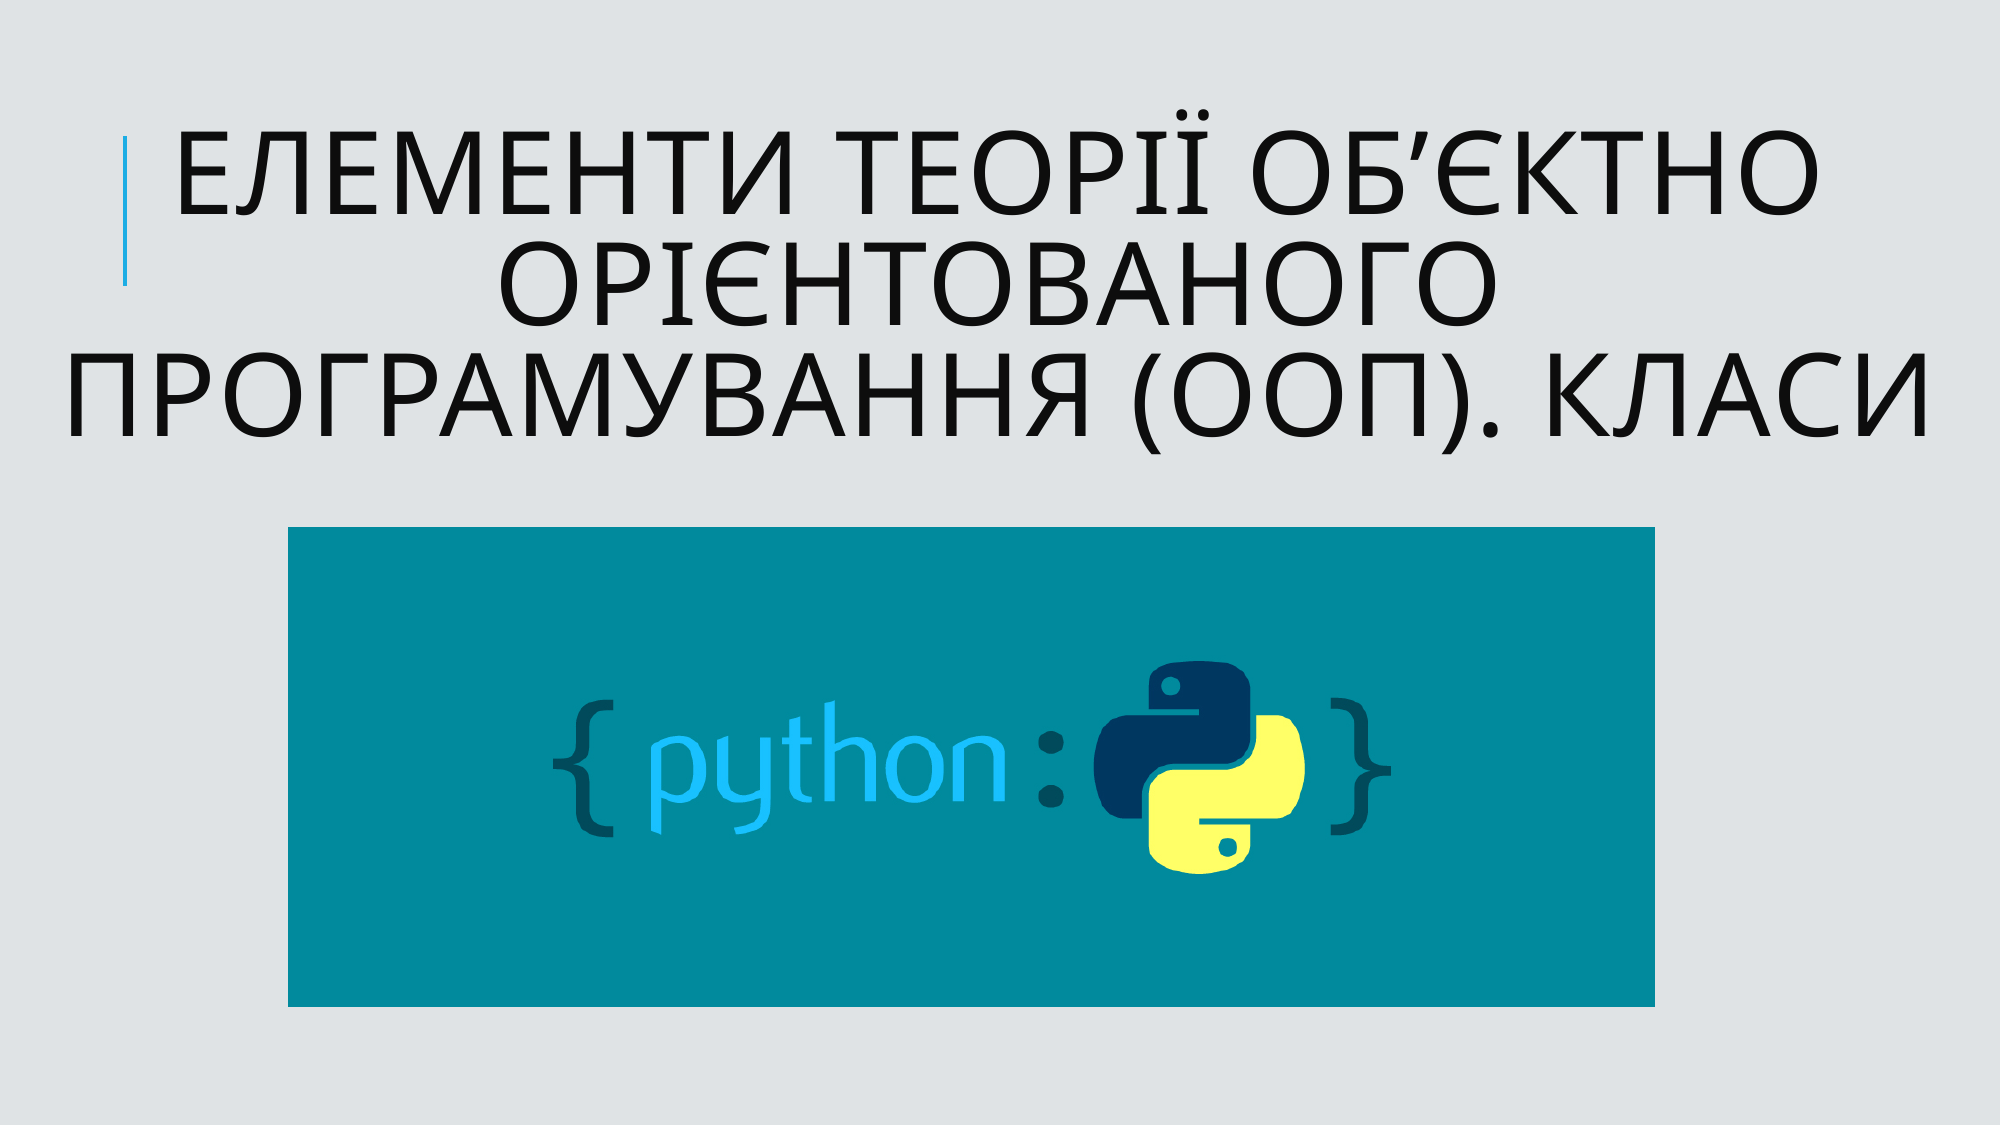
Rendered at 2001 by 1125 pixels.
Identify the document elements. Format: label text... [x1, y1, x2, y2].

picture [288, 526, 1655, 1007]
title Елементи теорії об’єктно­орієнтованого програмування (ООП). класи [27, 23, 1973, 466]
